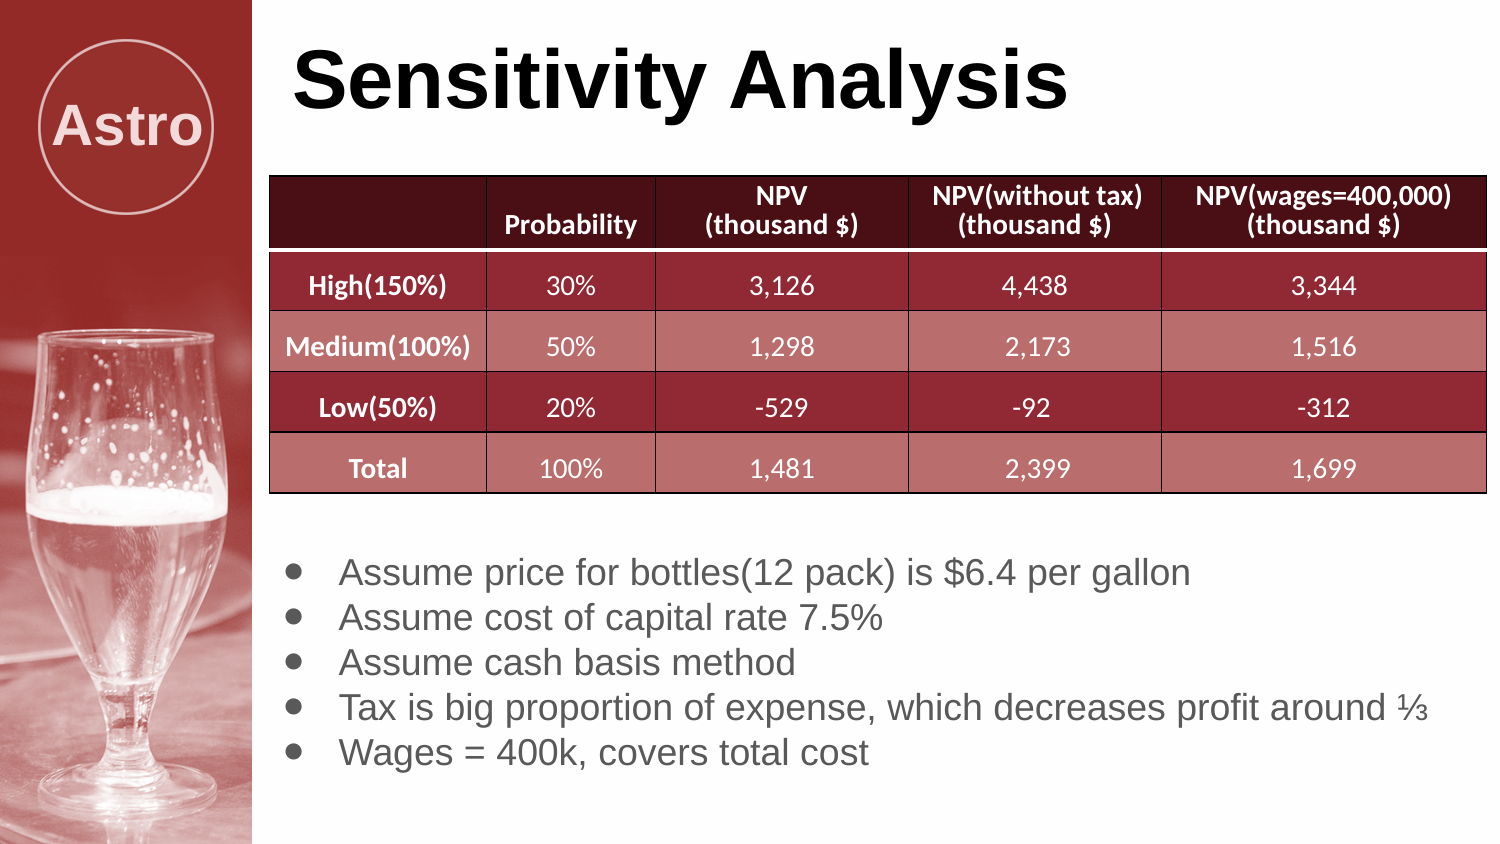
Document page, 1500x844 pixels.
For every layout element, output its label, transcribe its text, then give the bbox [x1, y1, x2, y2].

table_cell 4,438 [909, 252, 1161, 310]
table_cell High(150%) [270, 252, 486, 310]
table_cell 100% [487, 433, 655, 492]
table_header NPV(without tax) (thousand $) [909, 177, 1161, 248]
table_cell 20% [487, 372, 655, 431]
table_cell -92 [909, 372, 1161, 431]
table_cell 50% [487, 311, 655, 371]
table_cell 1,516 [1162, 311, 1486, 371]
table_cell 1,298 [656, 311, 908, 371]
table_cell -529 [656, 372, 908, 431]
table_cell Medium(100%) [270, 311, 486, 371]
table_cell 3,126 [656, 252, 908, 310]
table_header NPV(wages=400,000) (thousand $) [1162, 177, 1486, 248]
table_cell Total [270, 433, 486, 492]
table_cell 30% [487, 252, 655, 310]
text_box Astro [36, 79, 258, 165]
table_header NPV (thousand $) [656, 177, 908, 248]
list Assume price for bottles(12 pack) is $6.4 per gallon Assume cost of capital rate 7.5% Assume cash basis method Tax is big proportion of expense, which decreases profit around ⅓ Wages = 400k, covers total cost [248, 540, 1495, 812]
table_cell Low(50%) [270, 372, 486, 431]
table_cell 3,344 [1162, 252, 1486, 310]
table_cell 1,481 [656, 433, 908, 492]
table_cell 1,699 [1162, 433, 1486, 492]
picture [0, 0, 1500, 844]
table_cell 2,399 [909, 433, 1161, 492]
table_header Probability [487, 177, 655, 248]
table_header [270, 177, 486, 248]
table_cell 2,173 [909, 311, 1161, 371]
title Sensitivity Analysis [253, 4, 1500, 146]
table_cell -312 [1162, 372, 1486, 431]
